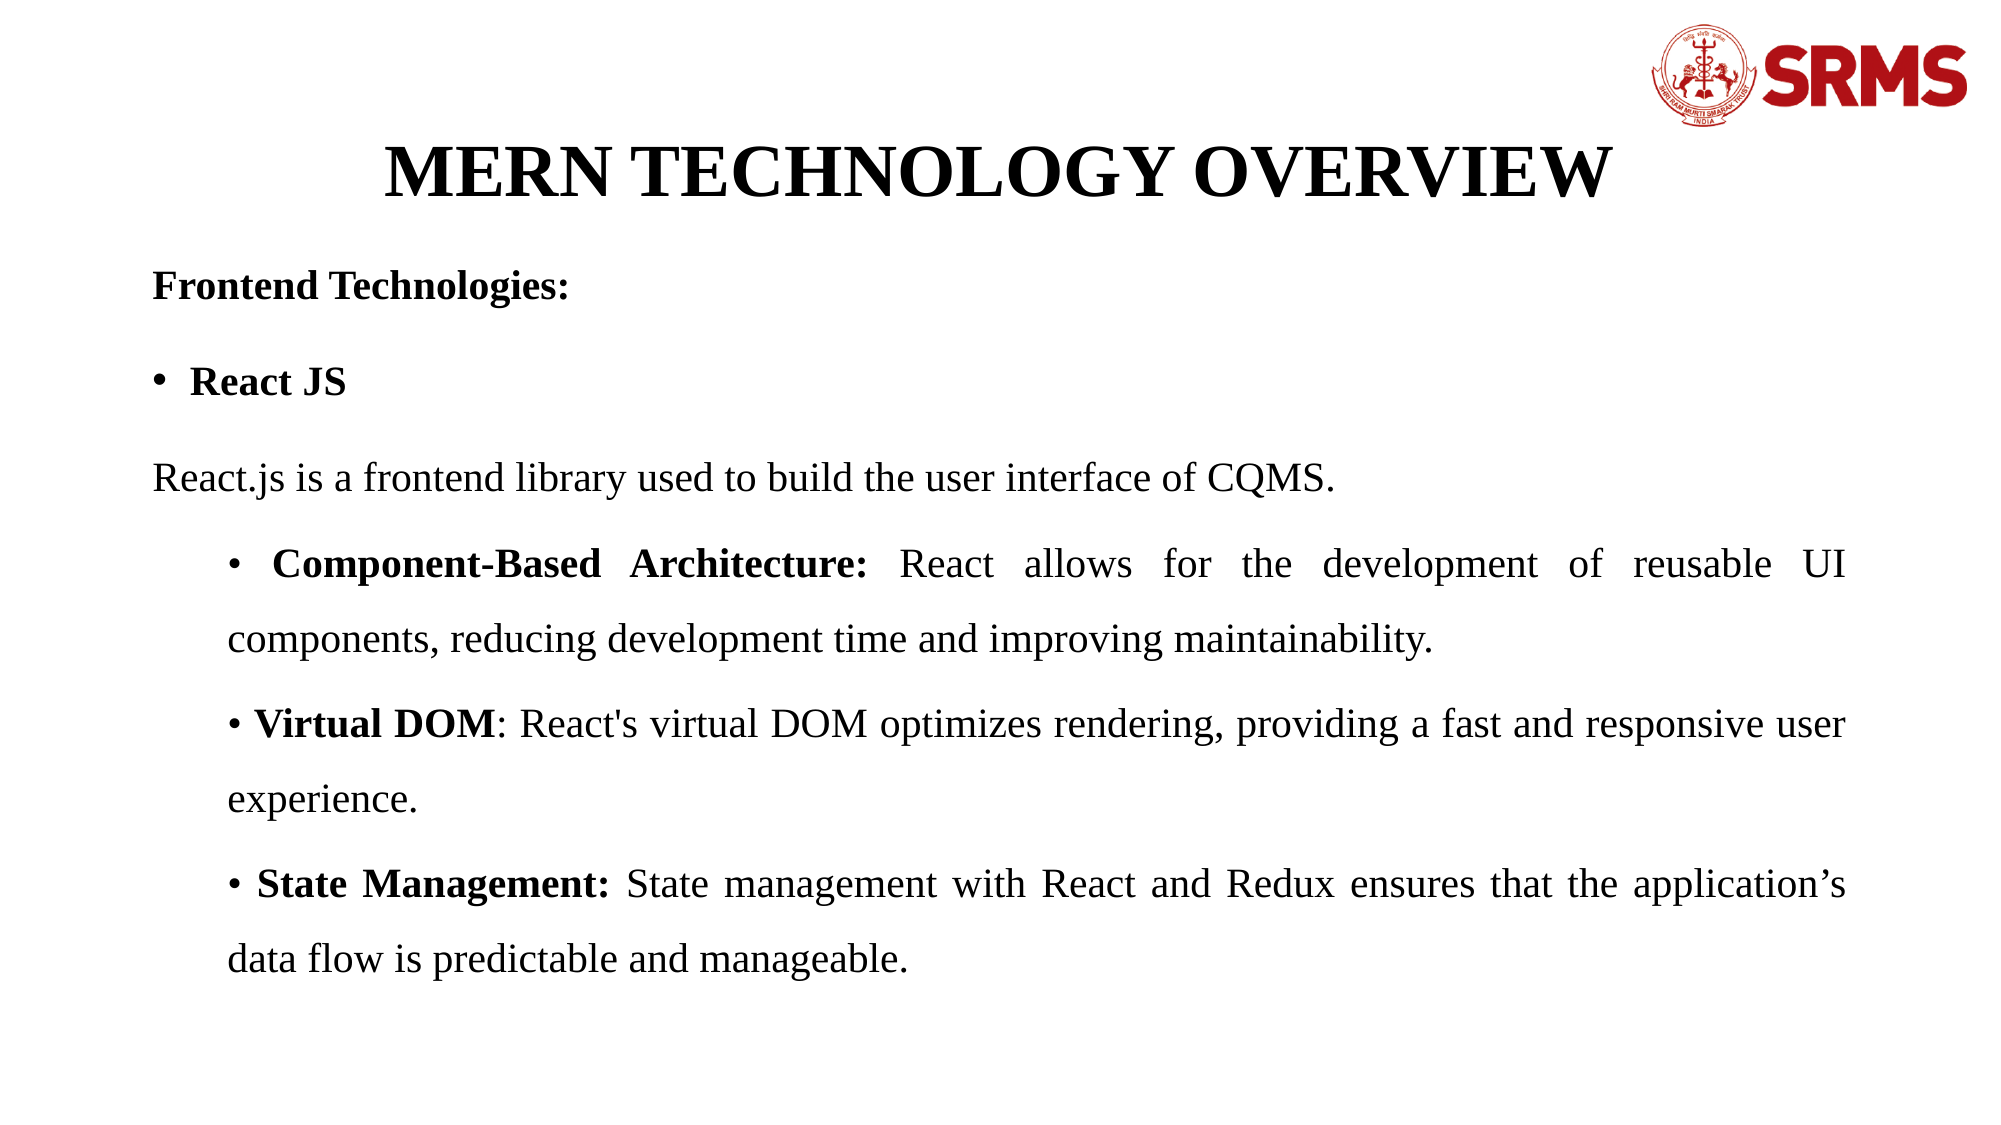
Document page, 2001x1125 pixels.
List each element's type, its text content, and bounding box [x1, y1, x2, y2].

title MERN TECHNOLOGY OVERVIEW [137, 106, 1863, 225]
list Frontend Technologies: React JS React.js is a frontend library used to build the user interface of CQMS. • Component-Based Architecture: React allows for the development of reusable UI components, reducing development time and improving maintainability. • Virtual DOM: React's virtual DOM optimizes rendering, providing a fast and responsive user experience. • State Management: State management with React and Redux ensures that the application’s data flow is predictable and manageable. [137, 225, 1863, 1085]
picture [1651, 24, 1967, 127]
